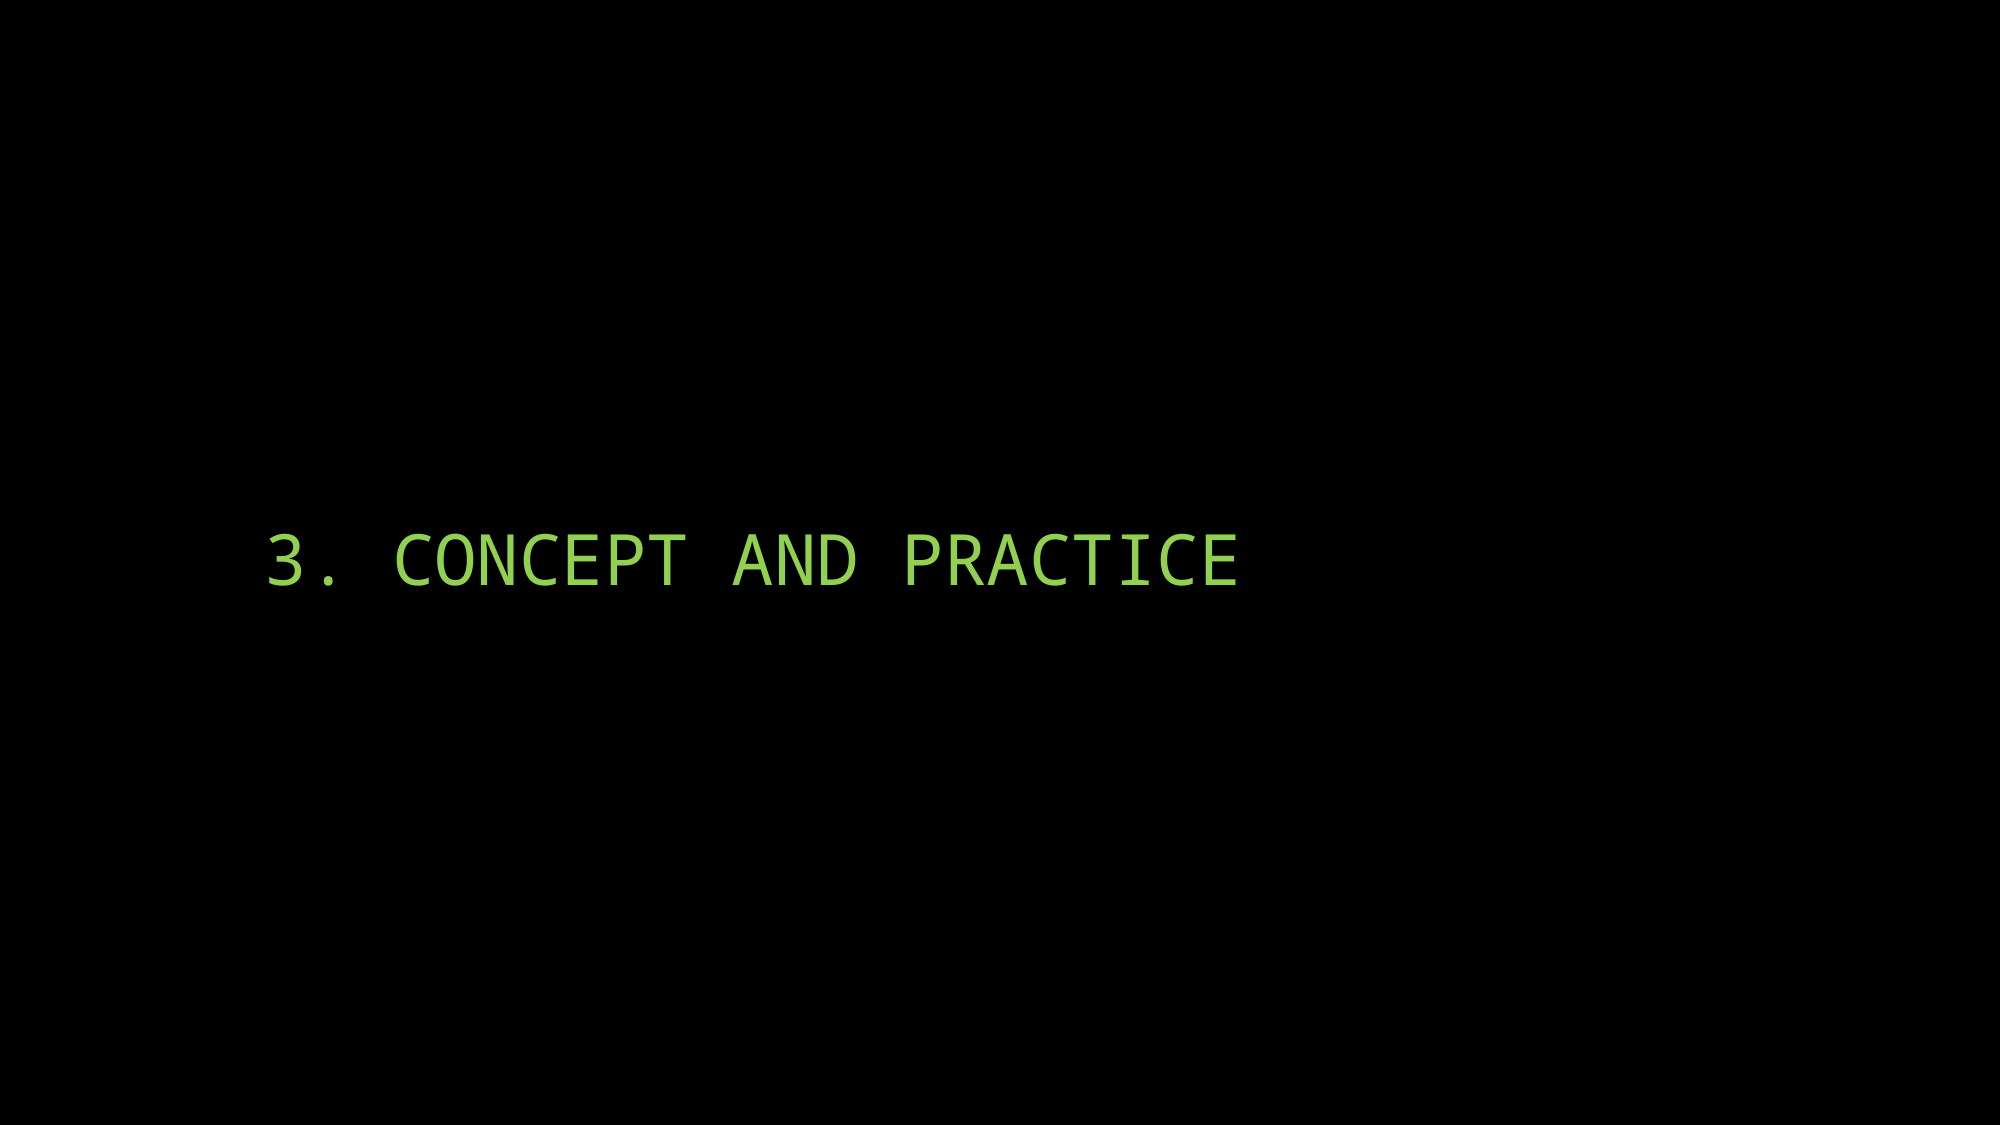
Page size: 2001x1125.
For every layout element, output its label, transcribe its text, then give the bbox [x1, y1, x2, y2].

text_box 3. CONCEPT AND PRACTICE [249, 516, 1750, 705]
